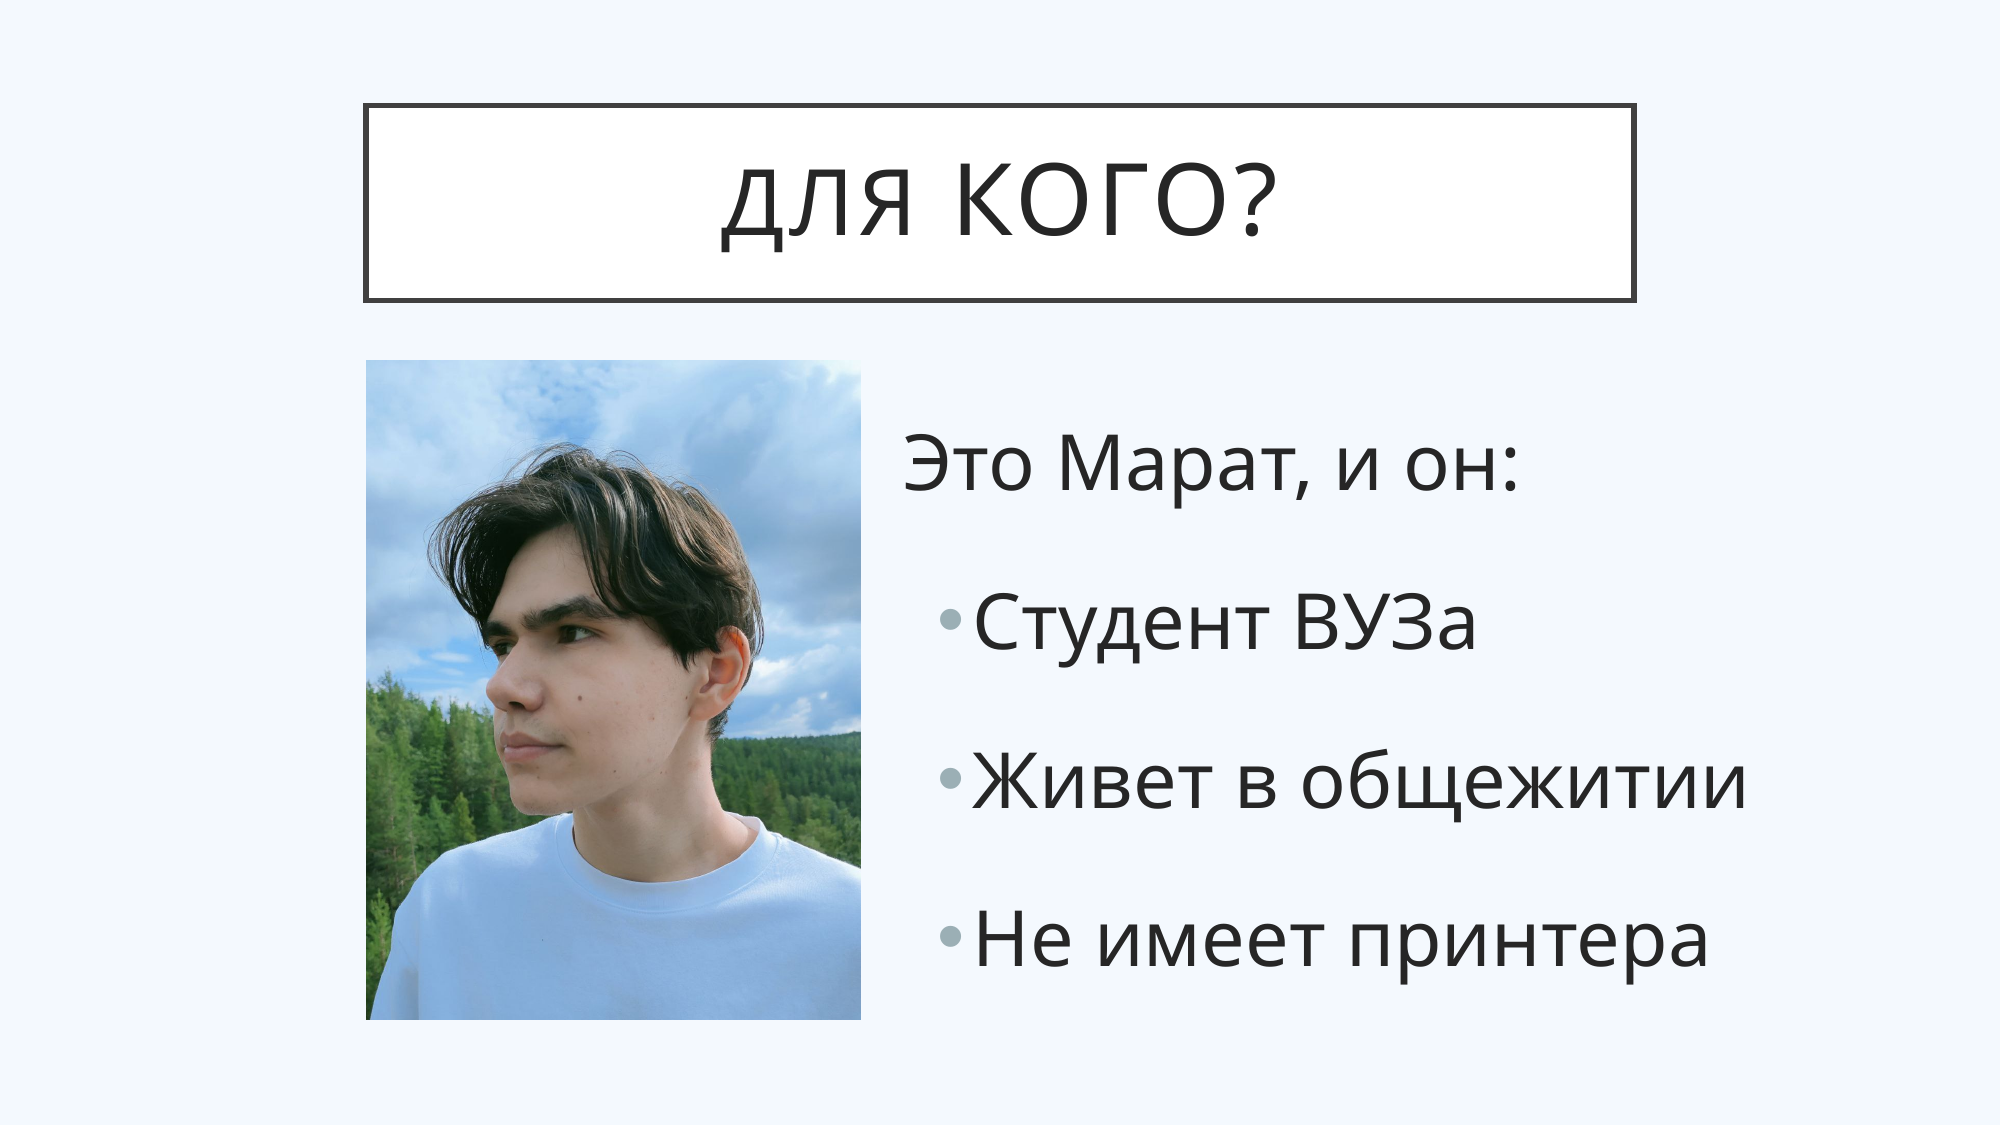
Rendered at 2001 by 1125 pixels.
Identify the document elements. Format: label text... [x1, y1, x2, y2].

list Это Марат, и он: Студент ВУЗа Живет в общежитии Не имеет принтера [888, 359, 1779, 999]
picture [365, 360, 861, 1020]
title ДЛЯ кого? [363, 103, 1637, 303]
